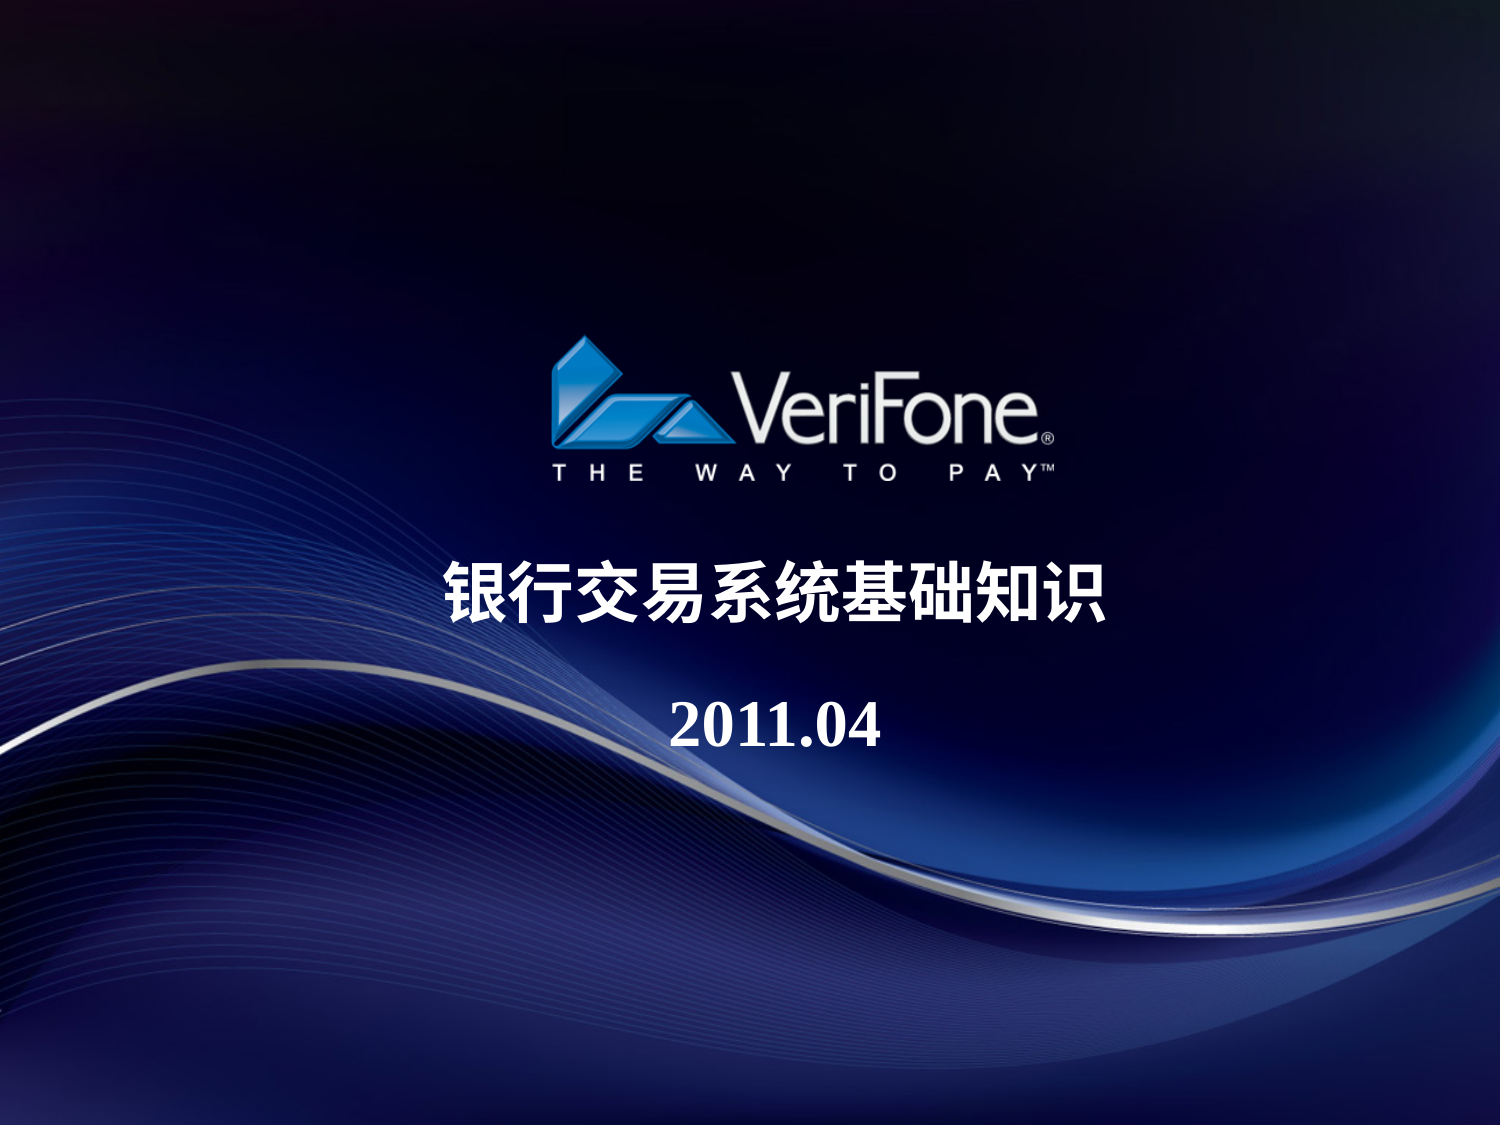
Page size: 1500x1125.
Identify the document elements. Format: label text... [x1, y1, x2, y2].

text_box 银行交易系统基础知识 2011.04 [174, 527, 1375, 768]
picture [0, 0, 1500, 1125]
